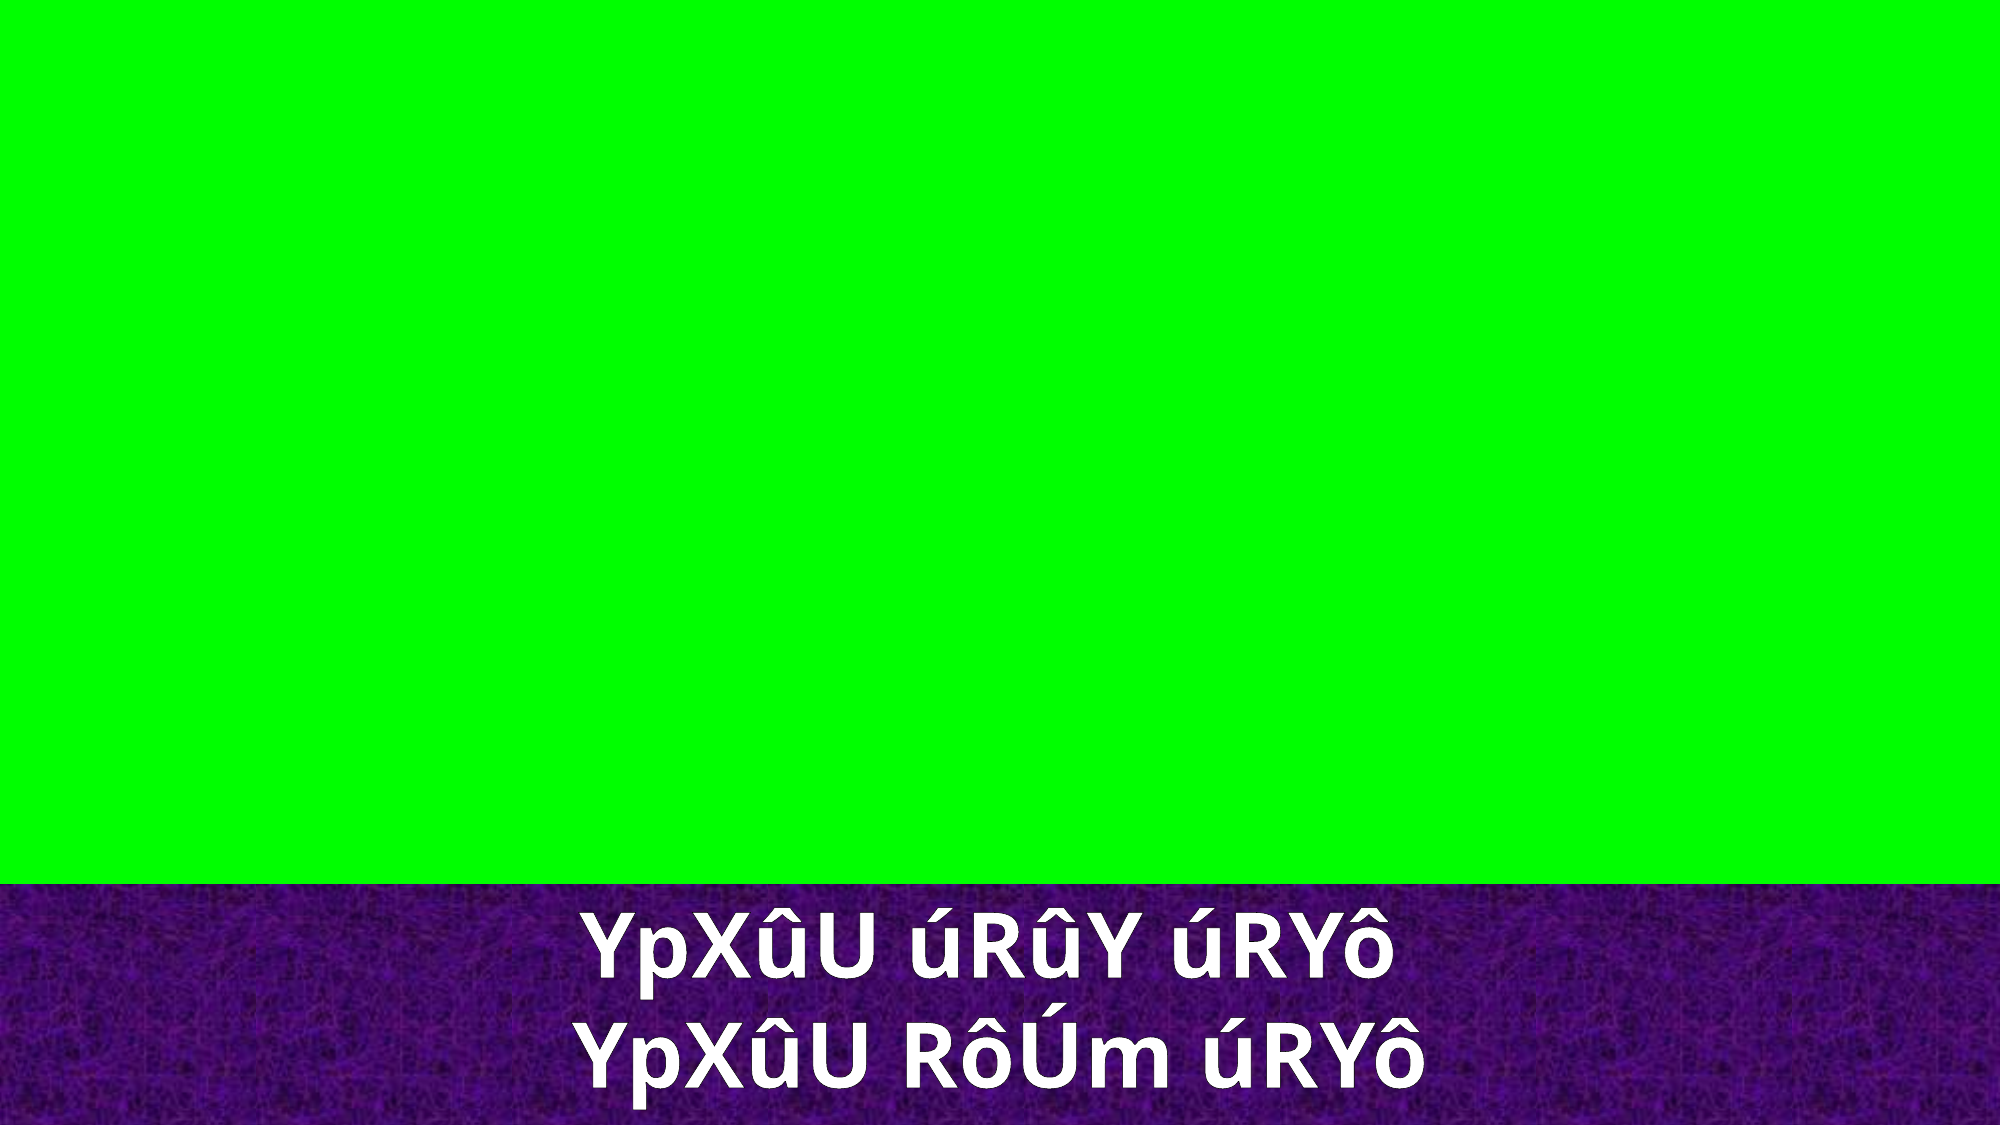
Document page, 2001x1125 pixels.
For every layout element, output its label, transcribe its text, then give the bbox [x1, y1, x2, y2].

text_box YpXûU úRûY úRYô YpXûU RôÚm úRYô [86, 878, 1913, 1114]
text_box [0, 884, 2000, 1125]
